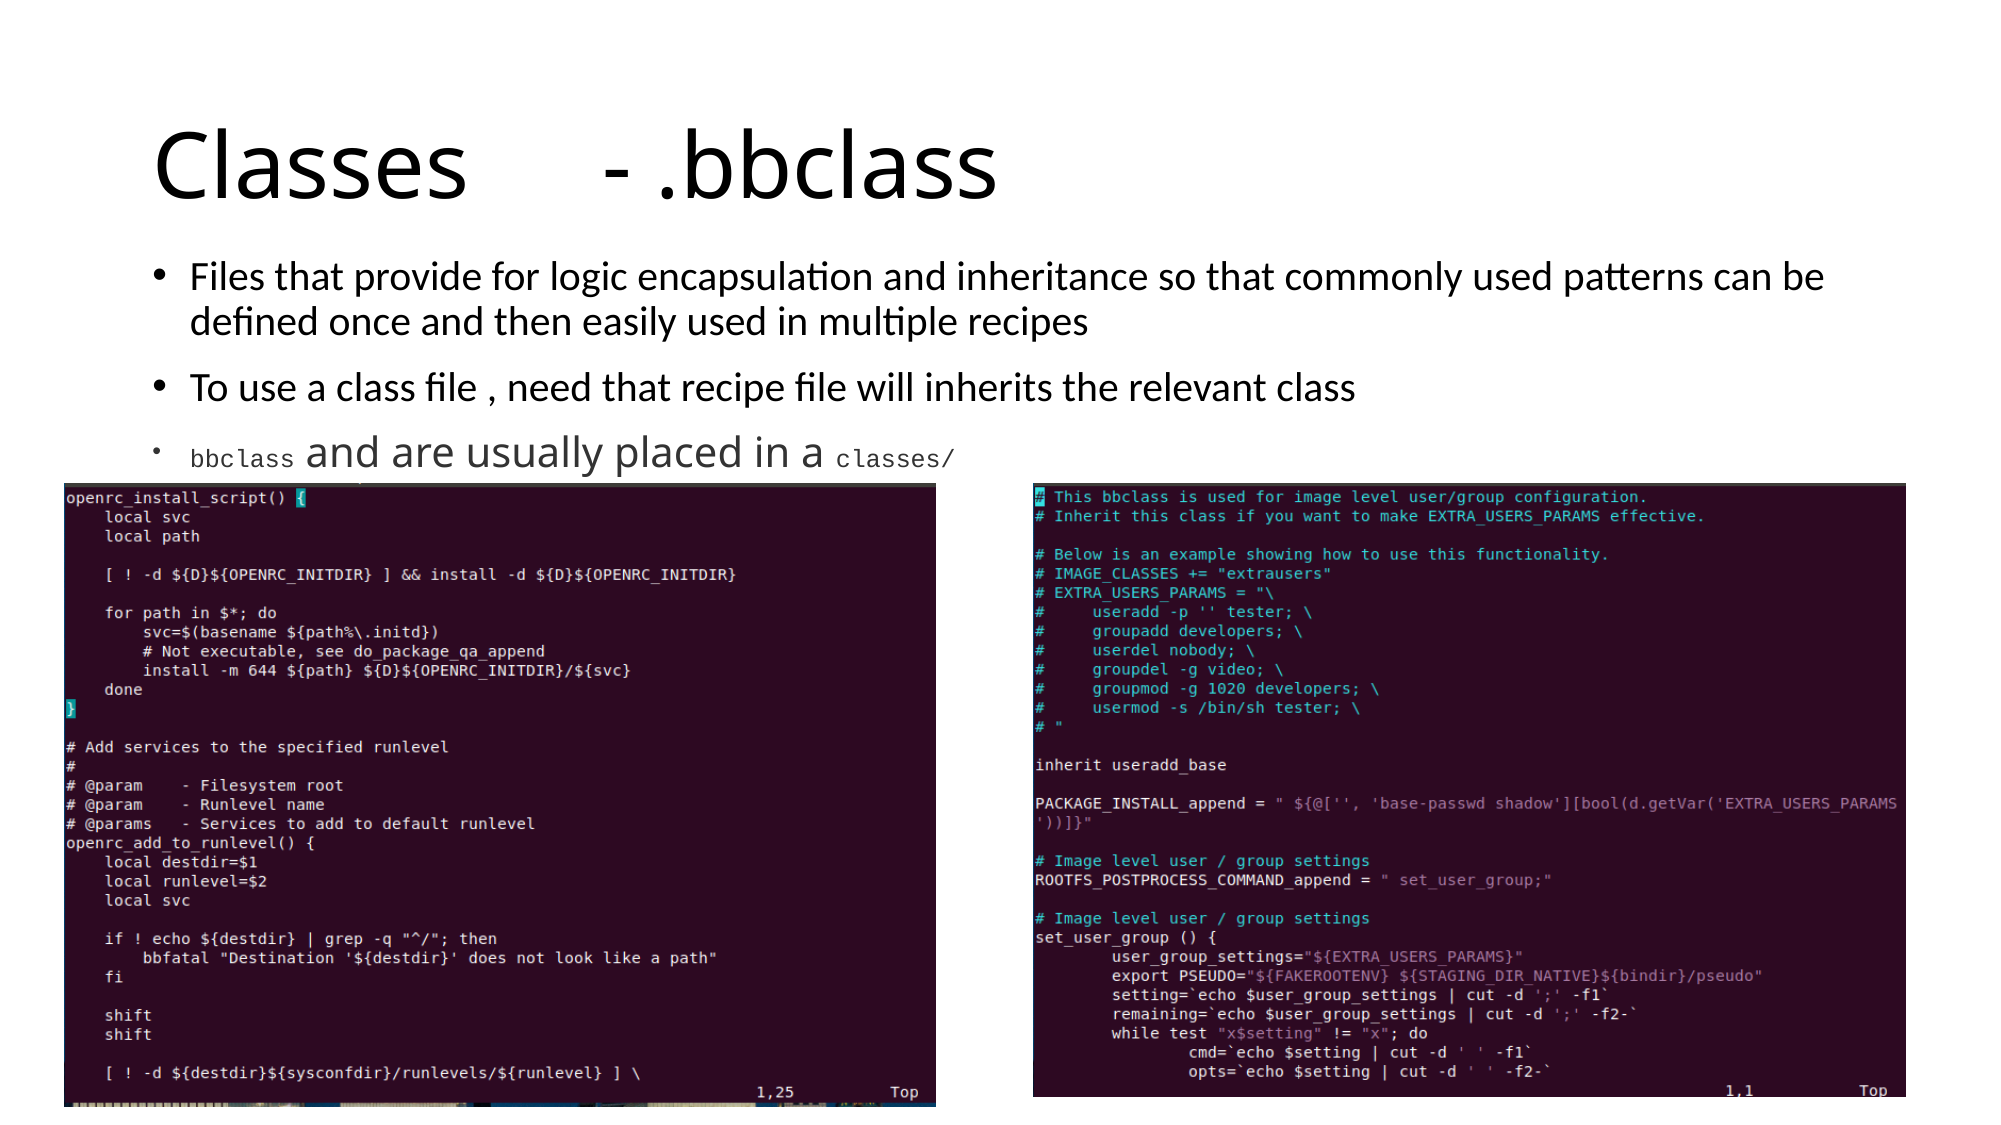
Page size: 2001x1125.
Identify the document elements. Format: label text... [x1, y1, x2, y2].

picture [64, 483, 936, 1108]
picture [1033, 483, 1906, 1098]
list Files that provide for logic encapsulation and inheritance so that commonly used patterns can be defined once and then easily used in multiple recipes To use a class file , need that recipe file will inherits the relevant class bbclass and are usually placed in a classes/ [137, 247, 1863, 484]
title Classes - .bbclass [137, 59, 1863, 247]
